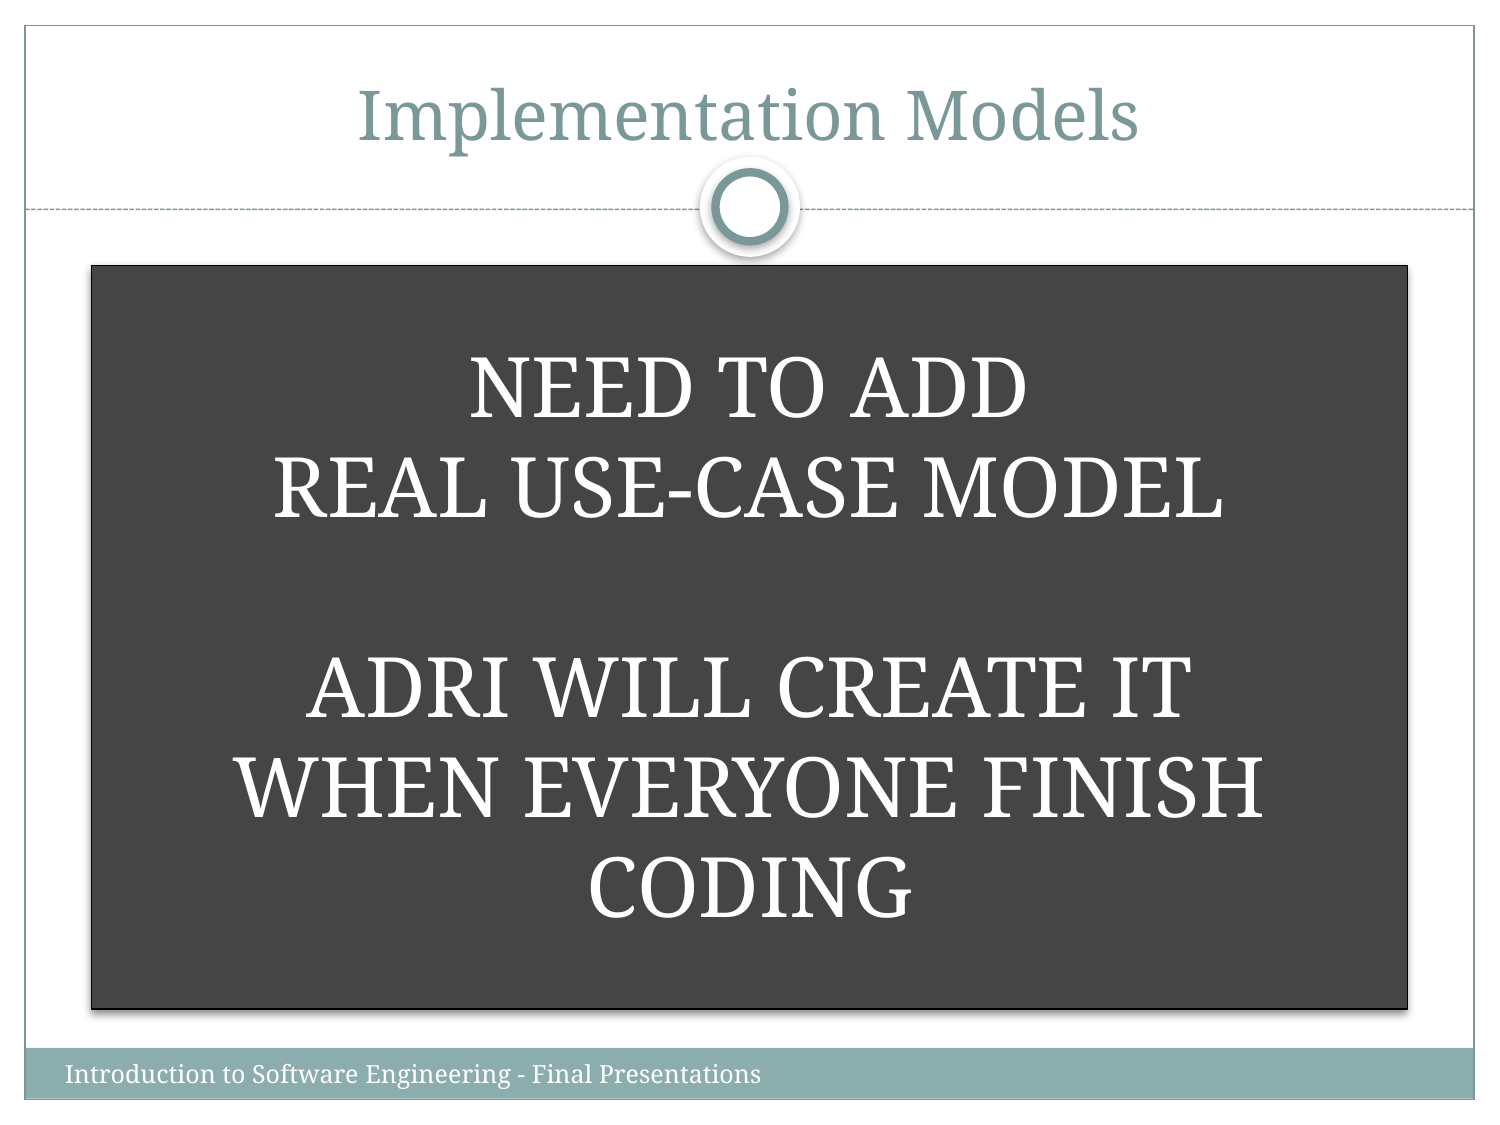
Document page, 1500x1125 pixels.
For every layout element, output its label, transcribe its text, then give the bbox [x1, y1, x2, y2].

text_box NEED TO ADD REAL USE-CASE MODEL ADRI WILL CREATE IT WHEN EVERYONE FINISH CODING [147, 327, 1351, 942]
text_box [91, 265, 1408, 1010]
title Implementation Models [49, 37, 1450, 162]
footer Introduction to Software Engineering - Final Presentations [50, 1051, 926, 1112]
